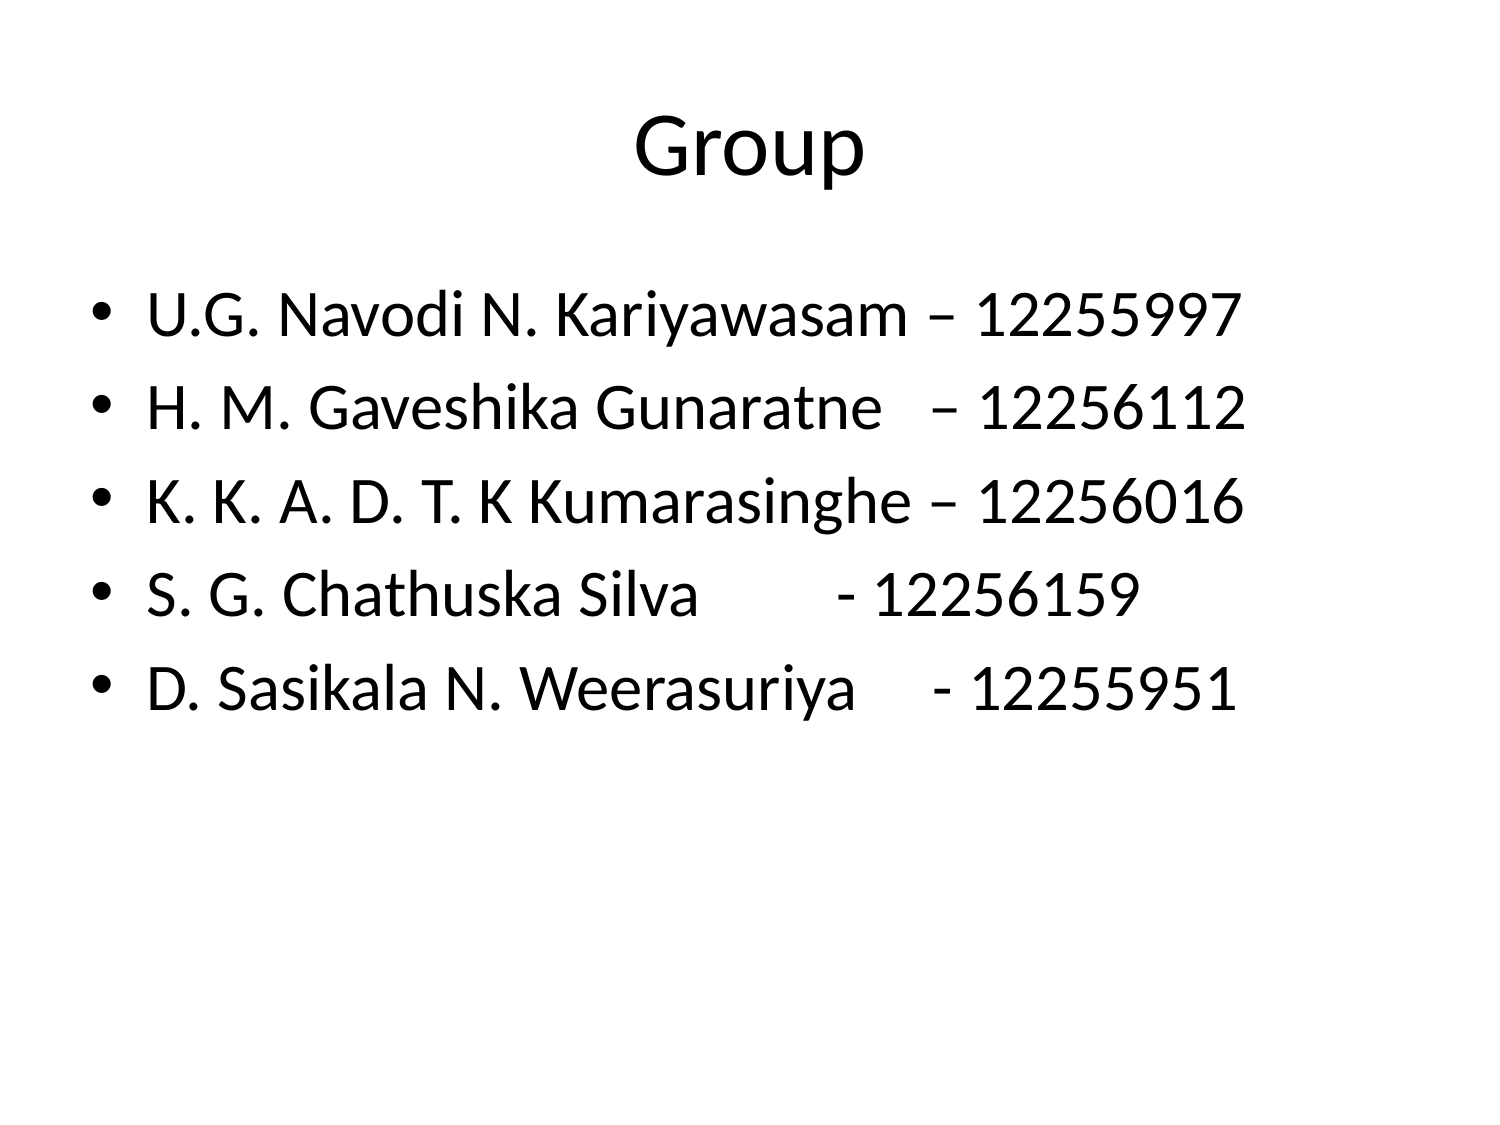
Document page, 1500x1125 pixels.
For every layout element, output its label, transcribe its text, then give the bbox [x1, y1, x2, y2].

title Group [75, 45, 1425, 233]
list U.G. Navodi N. Kariyawasam – 12255997 H. M. Gaveshika Gunaratne – 12256112 K. K. A. D. T. K Kumarasinghe – 12256016 S. G. Chathuska Silva - 12256159 D. Sasikala N. Weerasuriya - 12255951 [75, 262, 1425, 1005]
